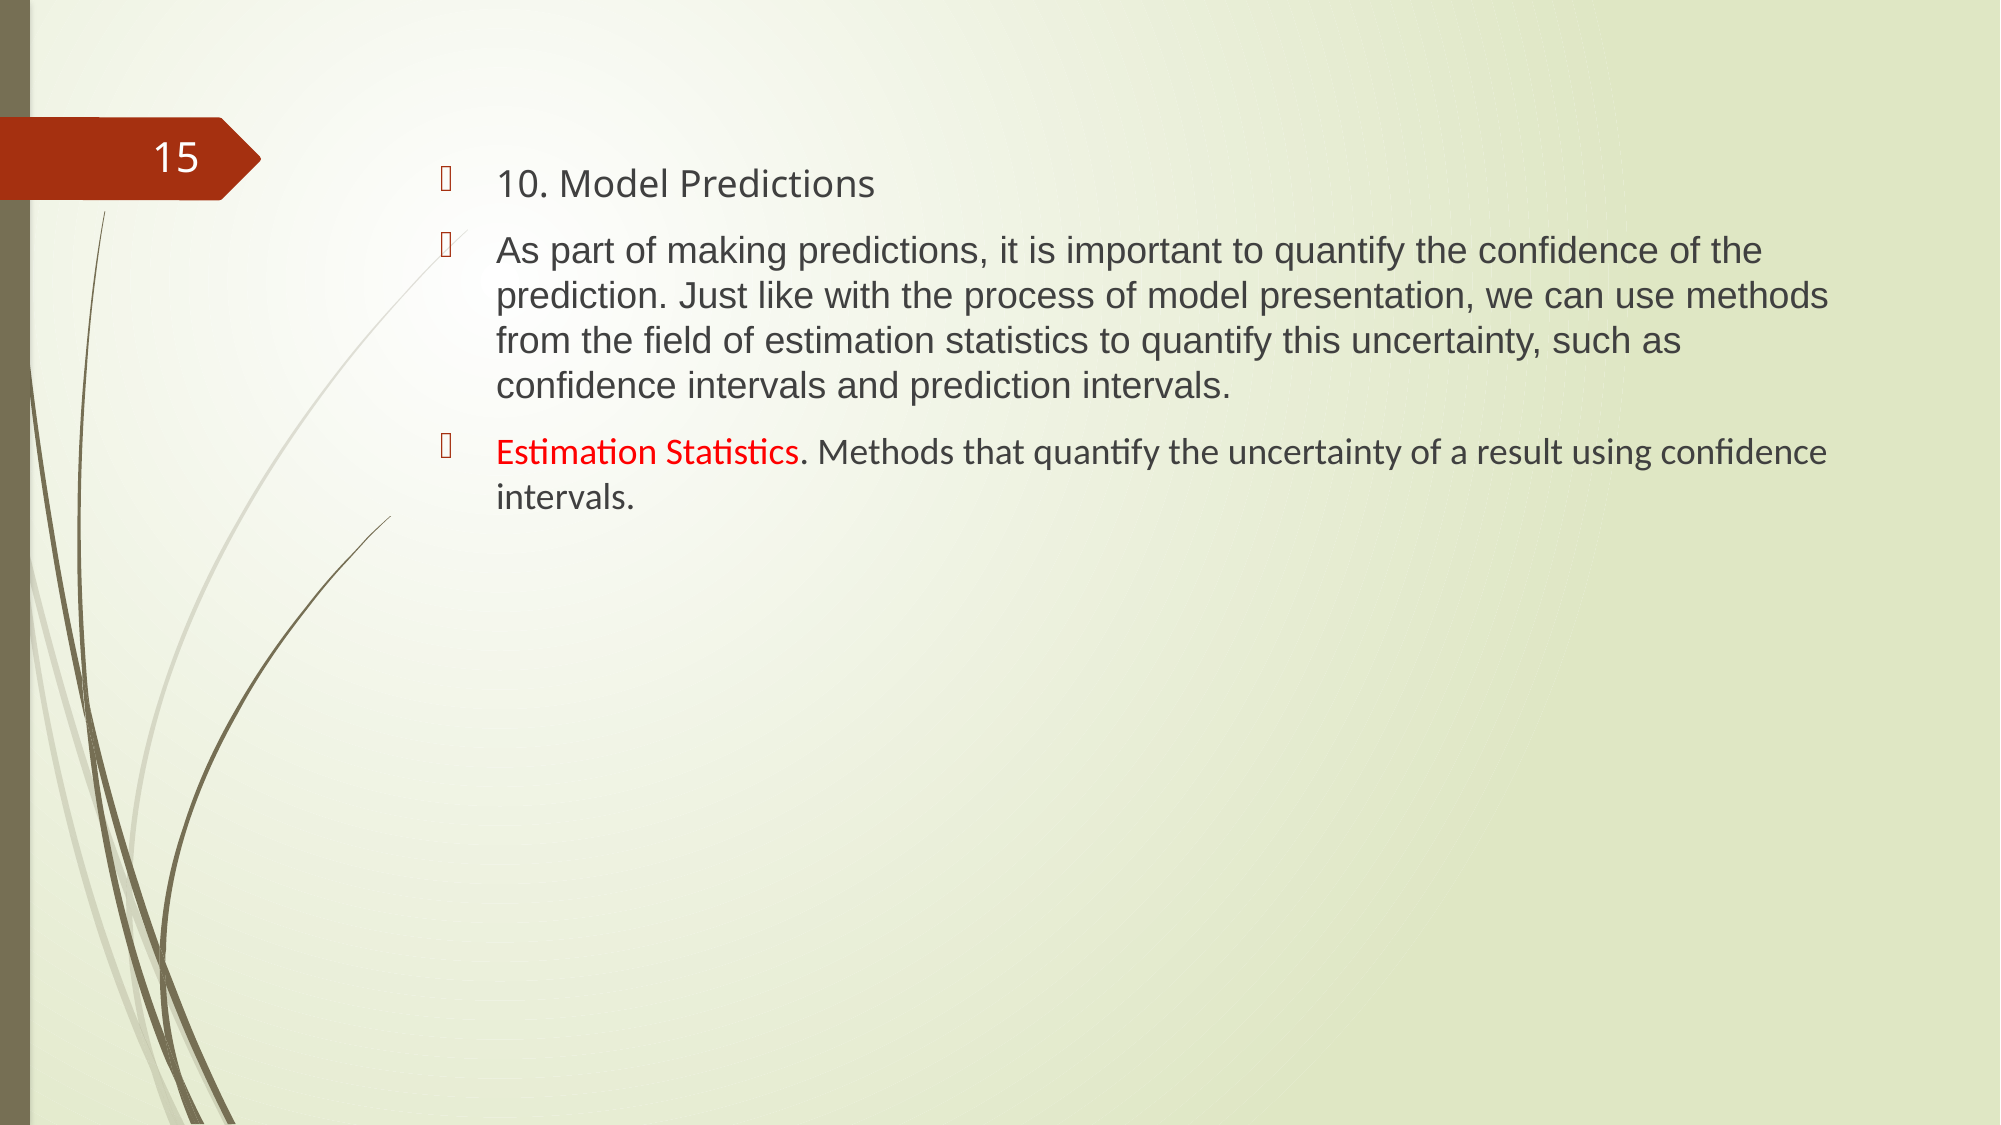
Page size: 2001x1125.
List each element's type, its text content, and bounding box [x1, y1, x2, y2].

slide_number 15 [87, 129, 216, 190]
list 10. Model Predictions As part of making predictions, it is important to quantify the confidence of the prediction. Just like with the process of model presentation, we can use methods from the field of estimation statistics to quantify this uncertainty, such as confidence intervals and prediction intervals. Estimation Statistics. Methods that quantify the uncertainty of a result using confidence intervals. [424, 86, 1888, 970]
